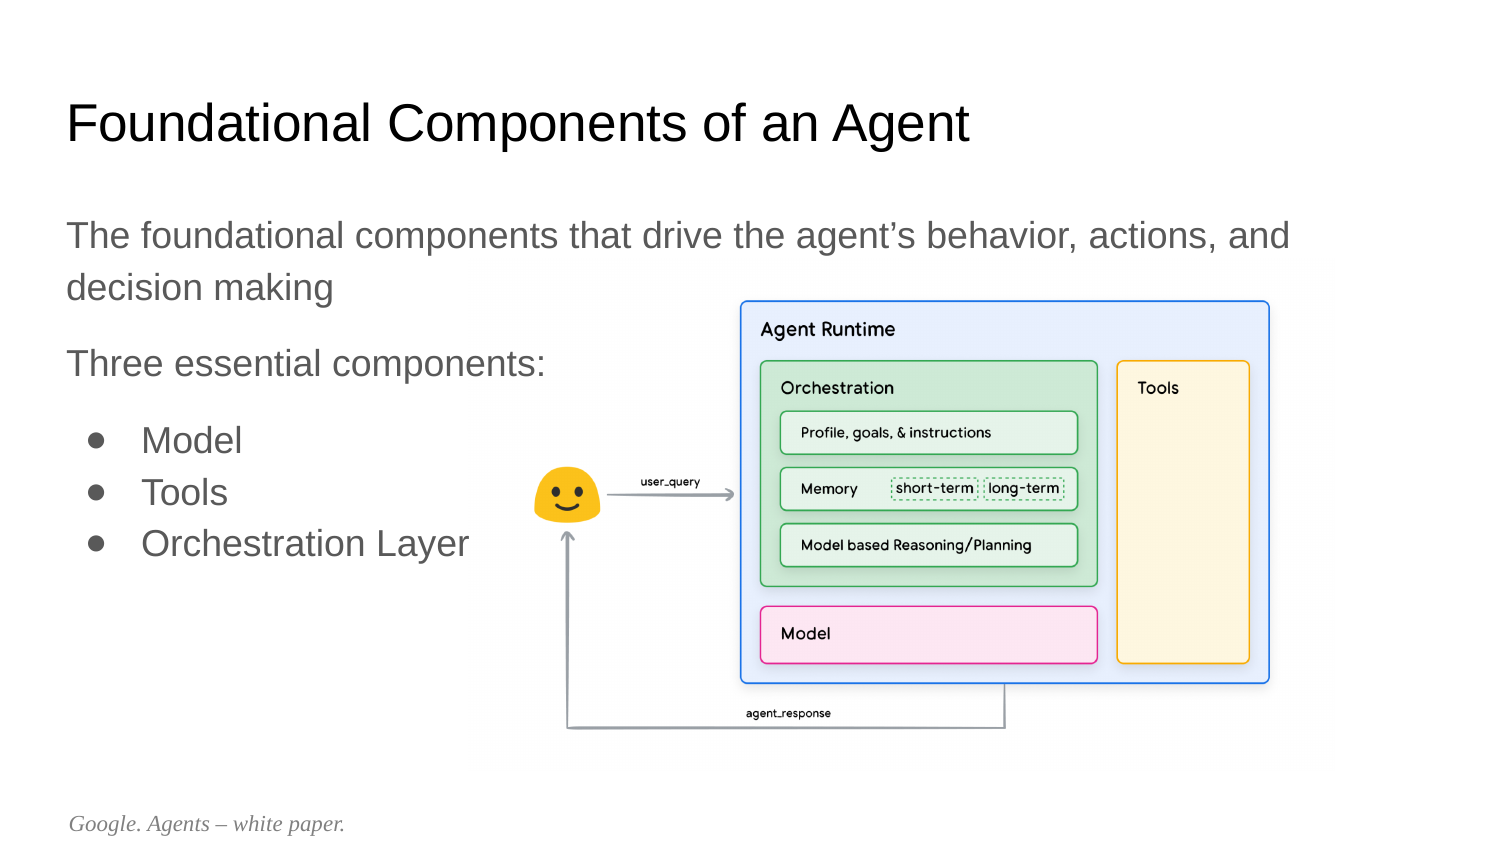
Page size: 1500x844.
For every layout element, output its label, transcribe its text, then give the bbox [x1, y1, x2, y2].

text_box Google. Agents – white paper. [53, 800, 361, 844]
title Foundational Components of an Agent [51, 72, 1449, 167]
list The foundational components that drive the agent’s behavior, actions, and decision making Three essential components: Model Tools Orchestration Layer [51, 189, 1449, 750]
picture [467, 258, 1335, 771]
